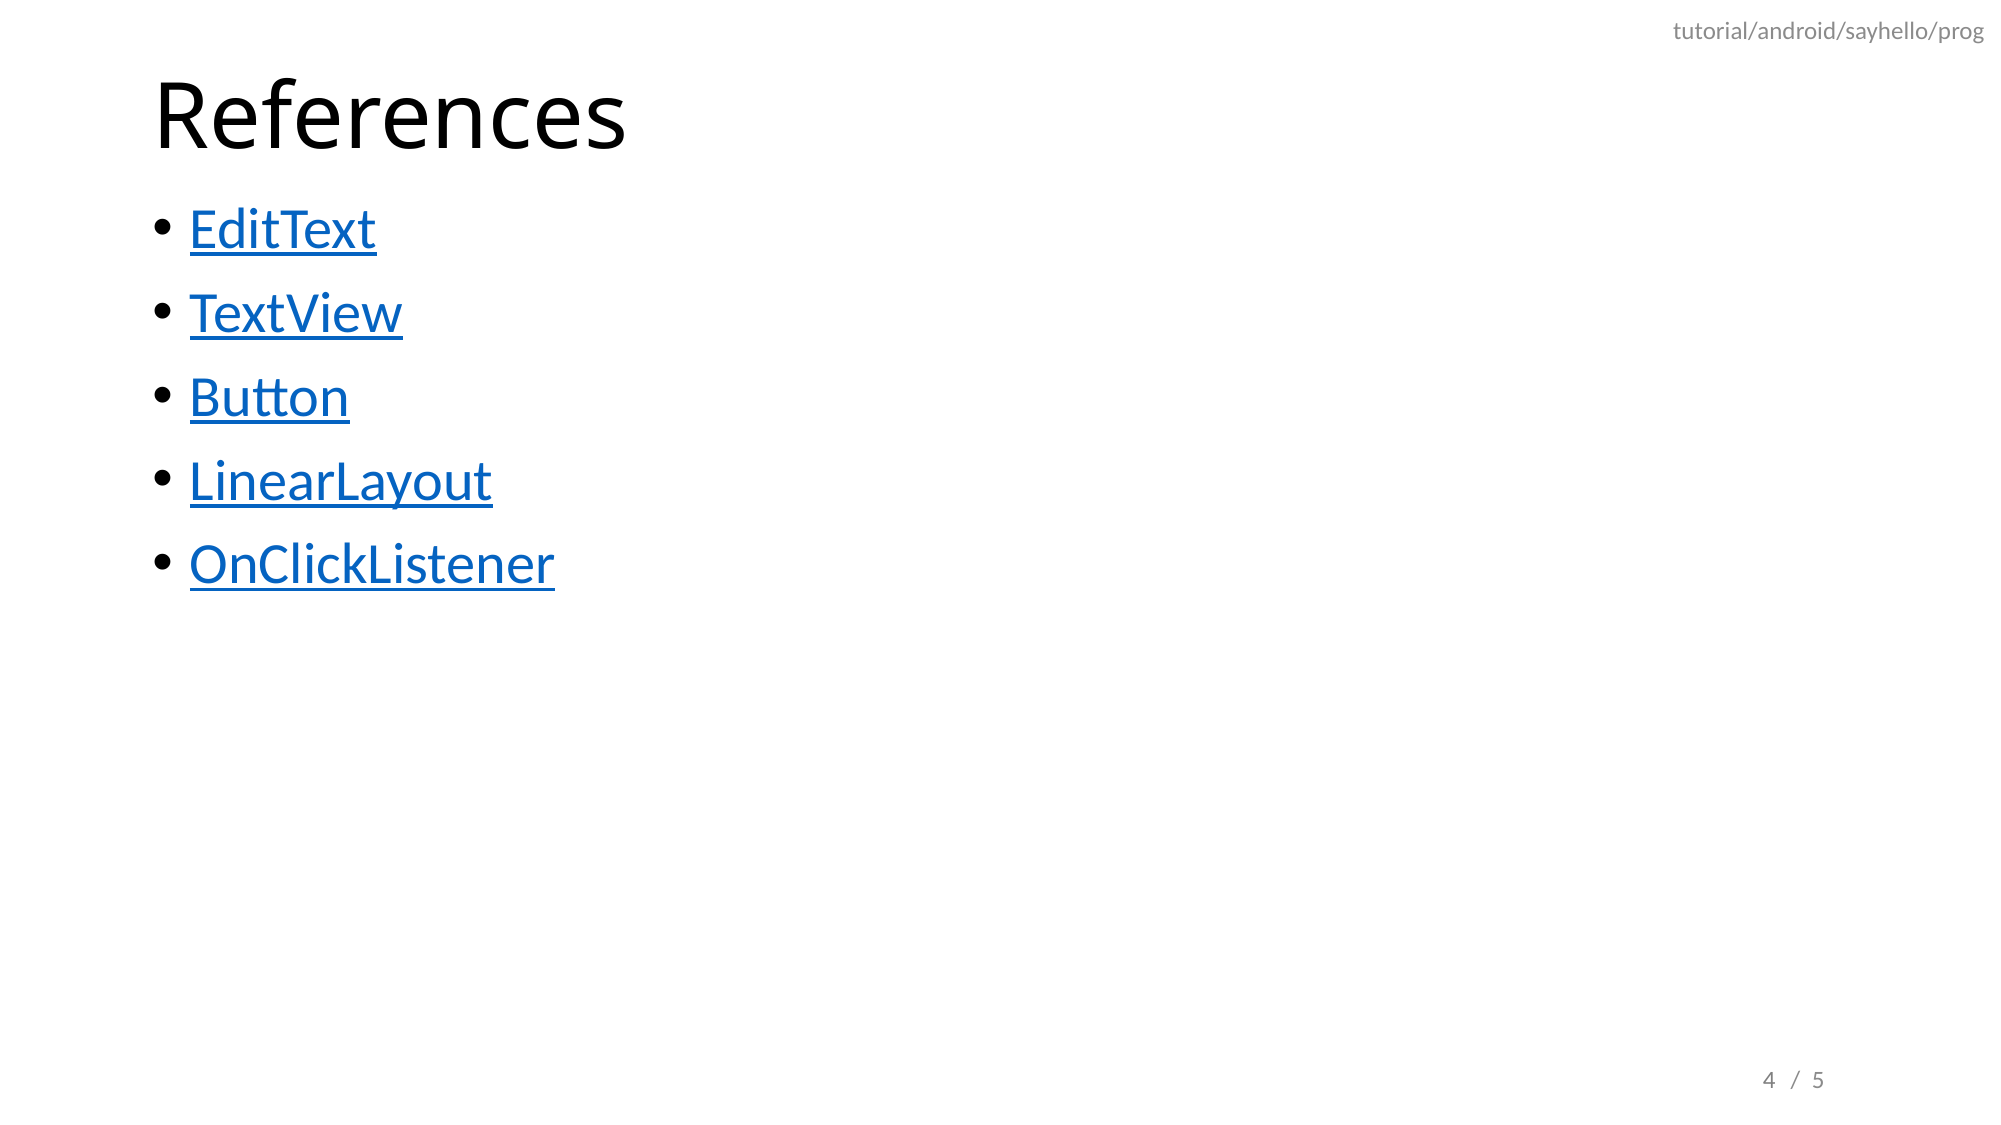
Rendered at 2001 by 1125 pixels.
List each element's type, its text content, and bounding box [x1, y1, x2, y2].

title References [137, 59, 1863, 178]
slide_number 4 [1721, 1048, 1791, 1109]
slide_number tutorial/android/sayhello/prog [1248, 0, 2000, 60]
footer / 5 [1791, 1048, 1863, 1109]
list EditText TextView Button LinearLayout OnClickListener [137, 190, 1863, 1014]
